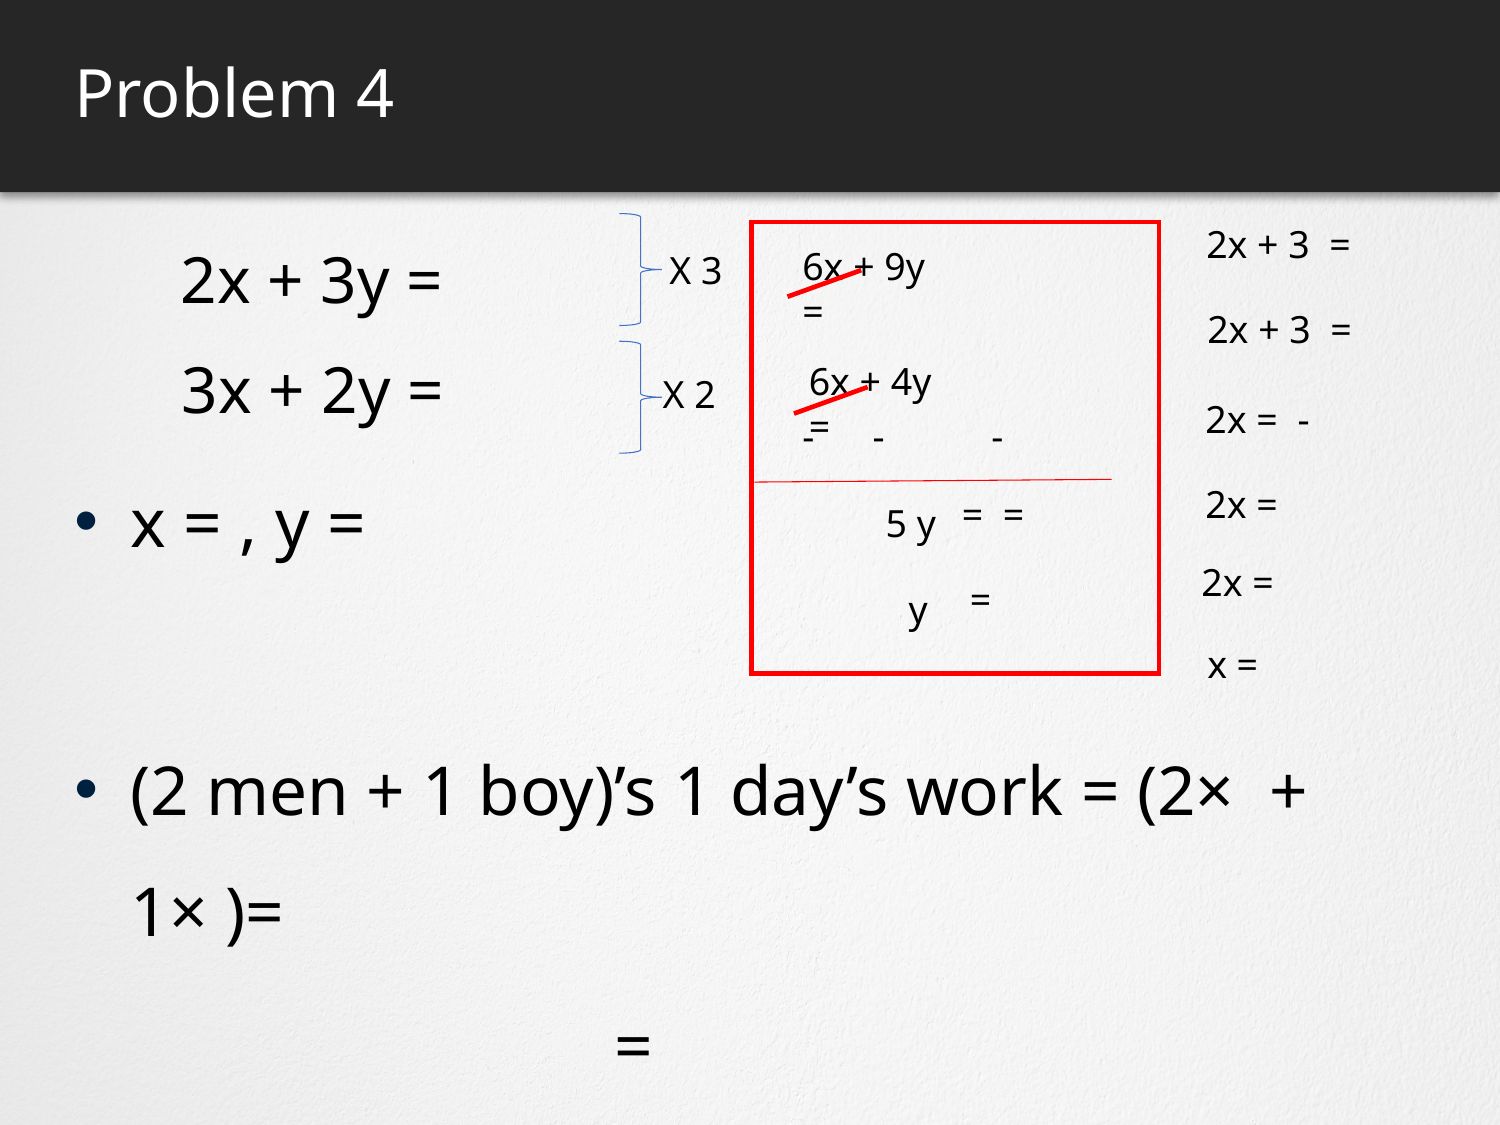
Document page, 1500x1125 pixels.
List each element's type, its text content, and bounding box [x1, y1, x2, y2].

text_box X 3 [654, 239, 751, 299]
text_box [787, 270, 862, 297]
text_box - - - [1160, 406, 1308, 466]
title Problem 4 [59, 0, 1500, 193]
text_box y [893, 578, 954, 638]
text_box X 2 [648, 363, 751, 424]
text_box [751, 221, 1160, 674]
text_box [793, 387, 868, 414]
text_box [619, 340, 648, 454]
text_box [619, 213, 654, 327]
